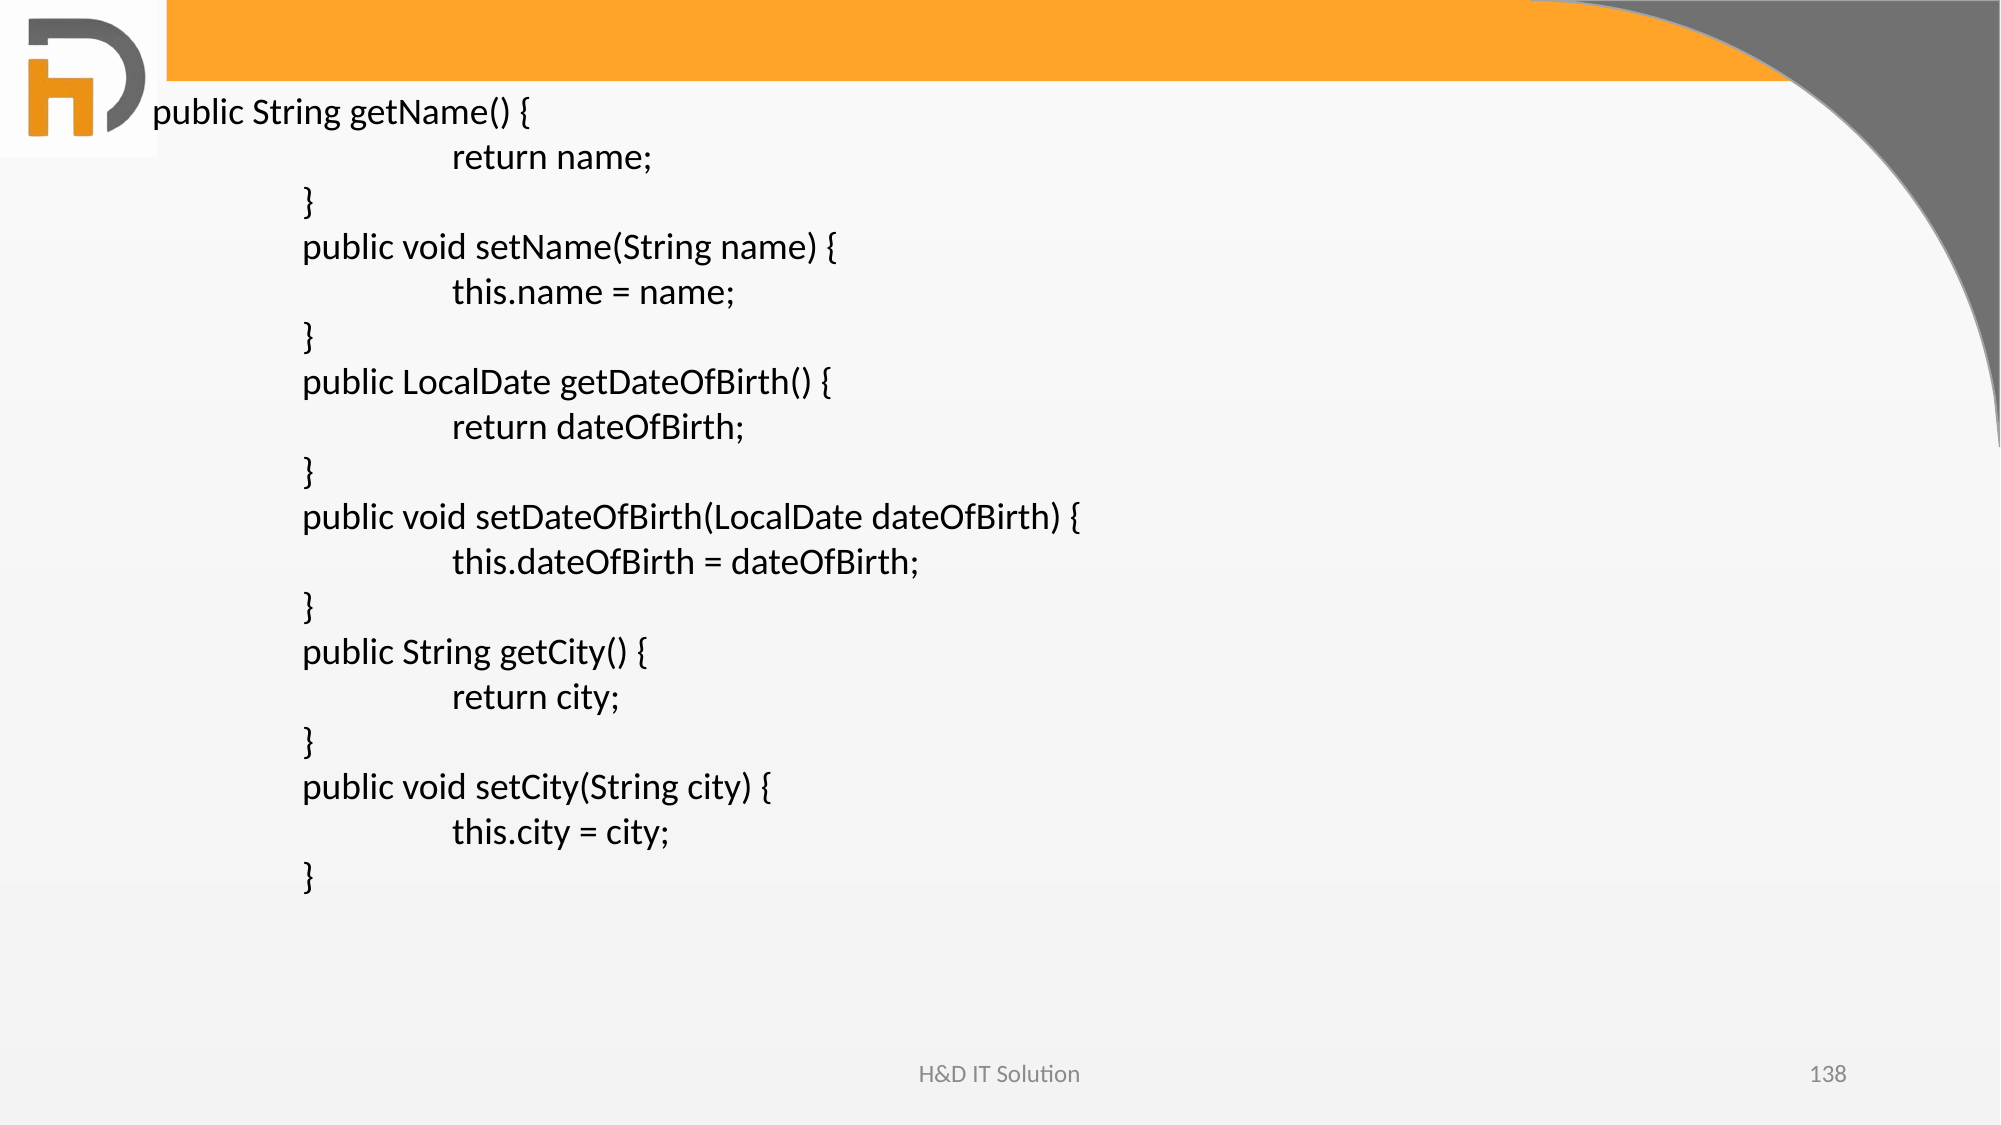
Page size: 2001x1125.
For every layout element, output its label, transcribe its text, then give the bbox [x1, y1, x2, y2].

text_box public String getName() { return name; } public void setName(String name) { this.name = name; } public LocalDate getDateOfBirth() { return dateOfBirth; } public void setDateOfBirth(LocalDate dateOfBirth) { this.dateOfBirth = dateOfBirth; } public String getCity() { return city; } public void setCity(String city) { this.city = city; } [137, 79, 1863, 950]
slide_number 138 [1412, 1042, 1863, 1103]
footer H&D IT Solution [662, 1042, 1338, 1103]
picture [0, 0, 157, 157]
